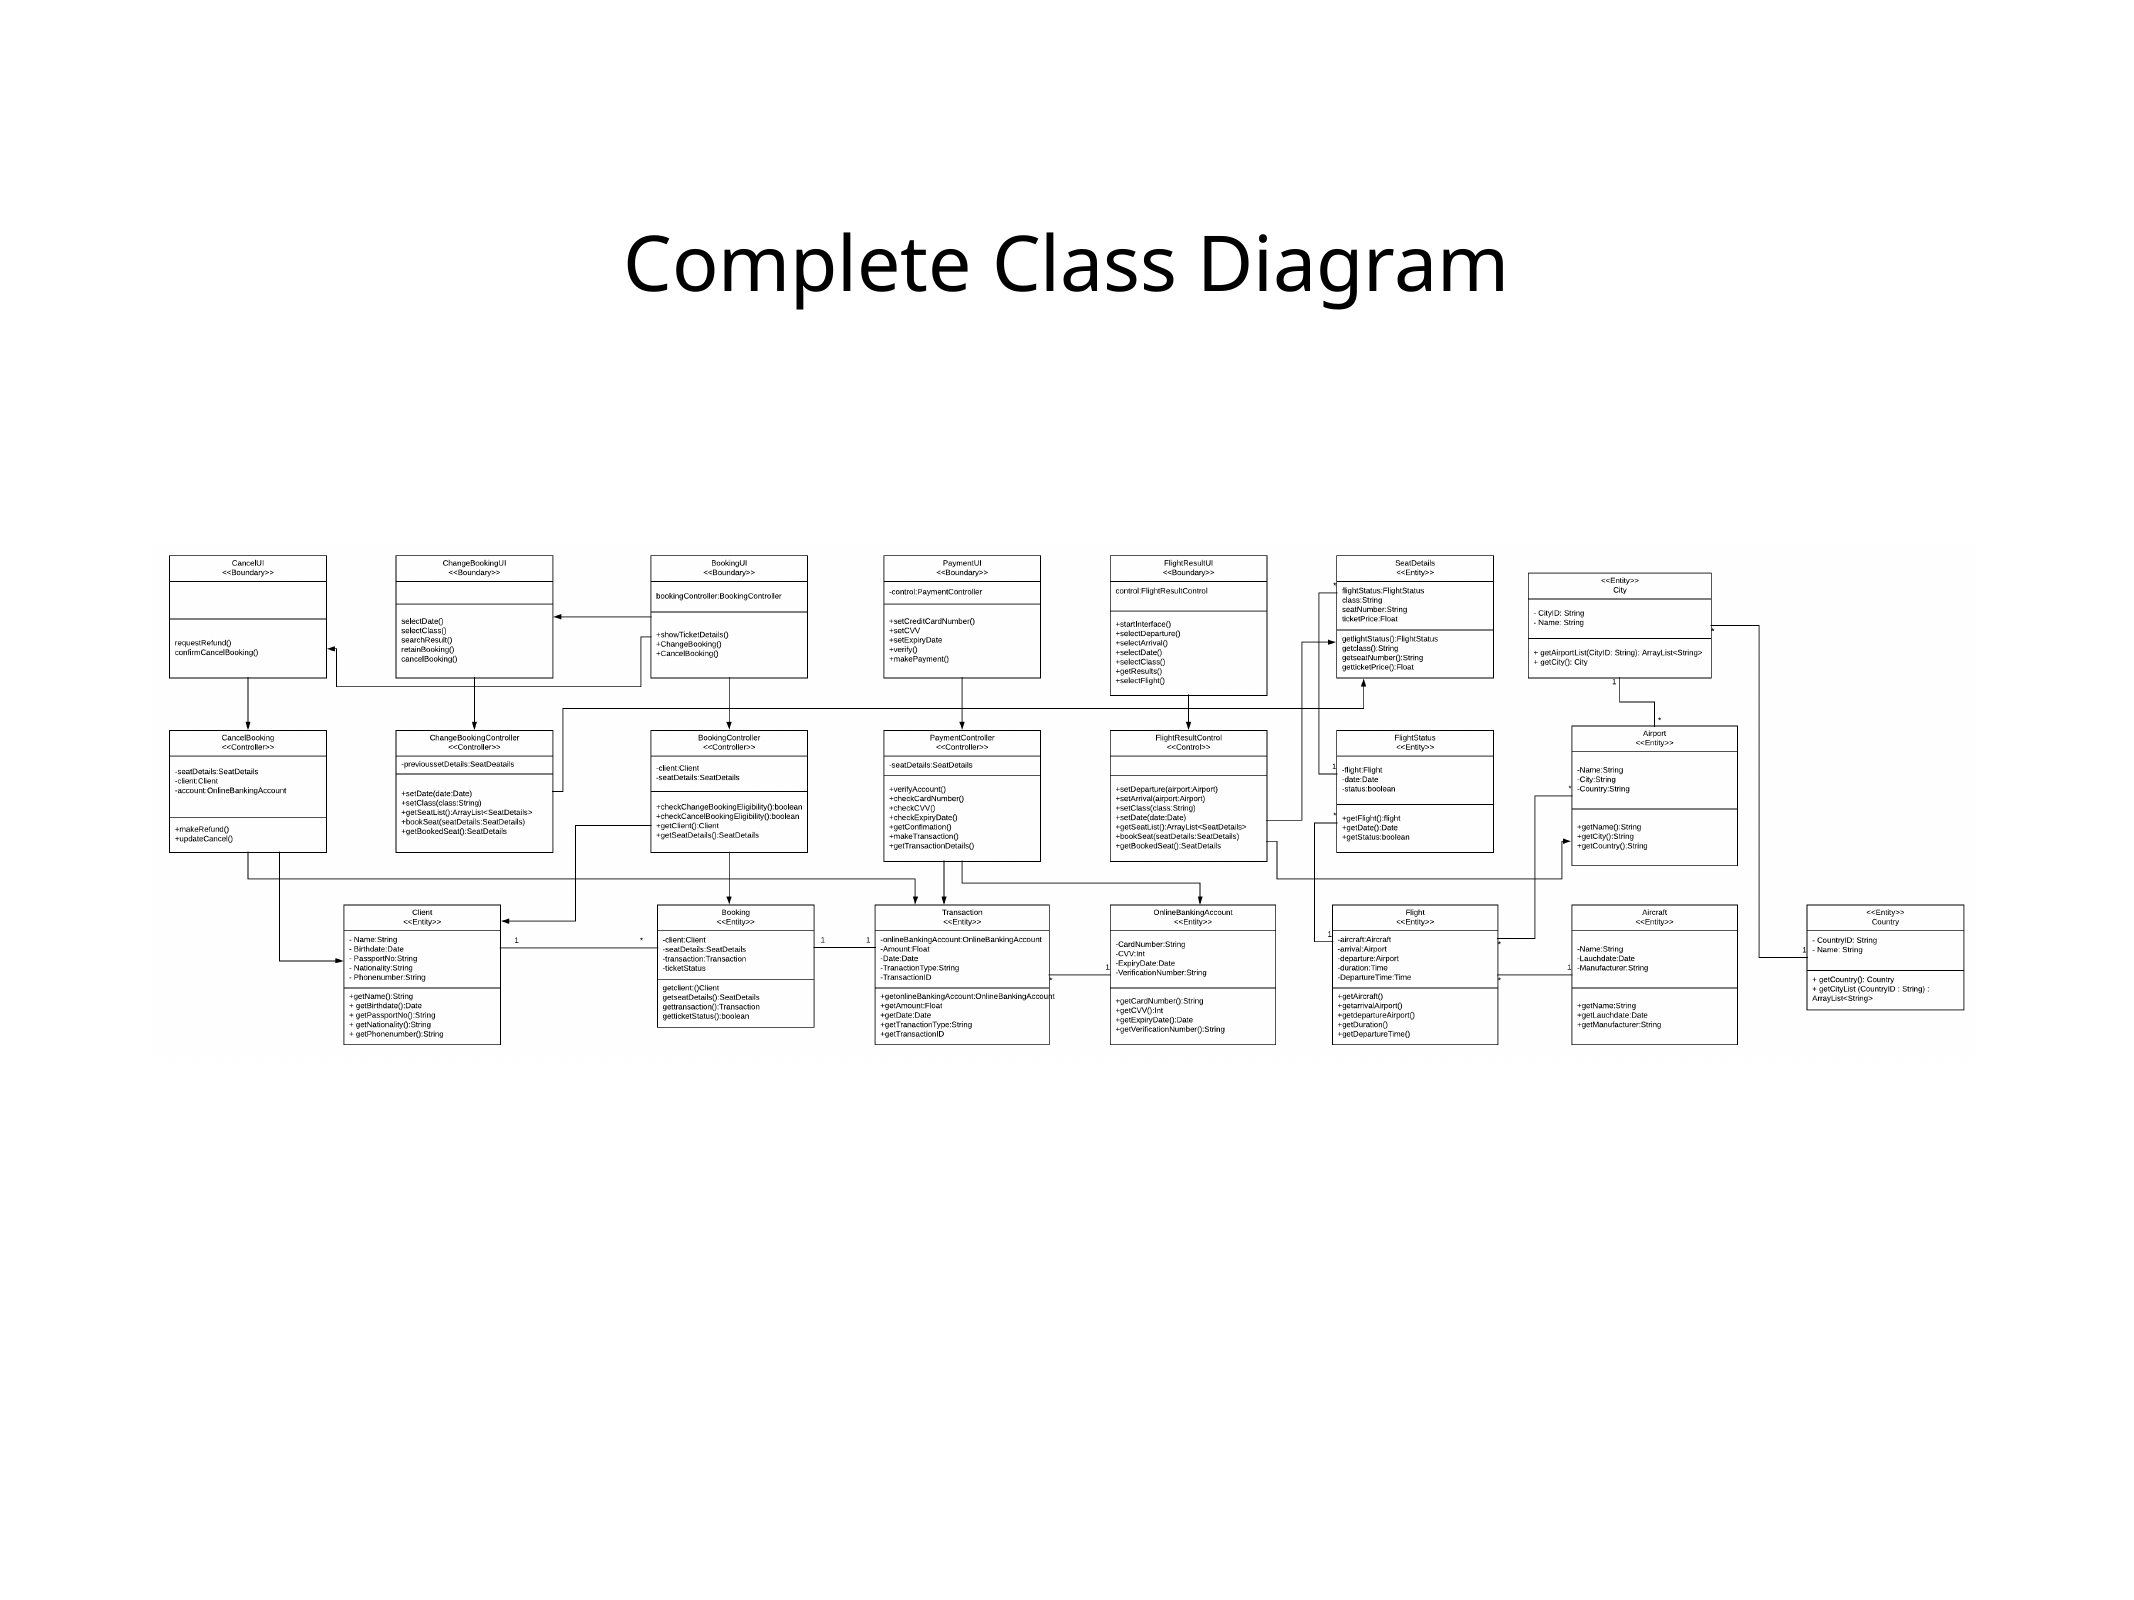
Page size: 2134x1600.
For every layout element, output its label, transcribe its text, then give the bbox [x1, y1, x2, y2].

picture [151, 538, 1982, 1062]
text_box Complete Class Diagram [614, 205, 1519, 315]
